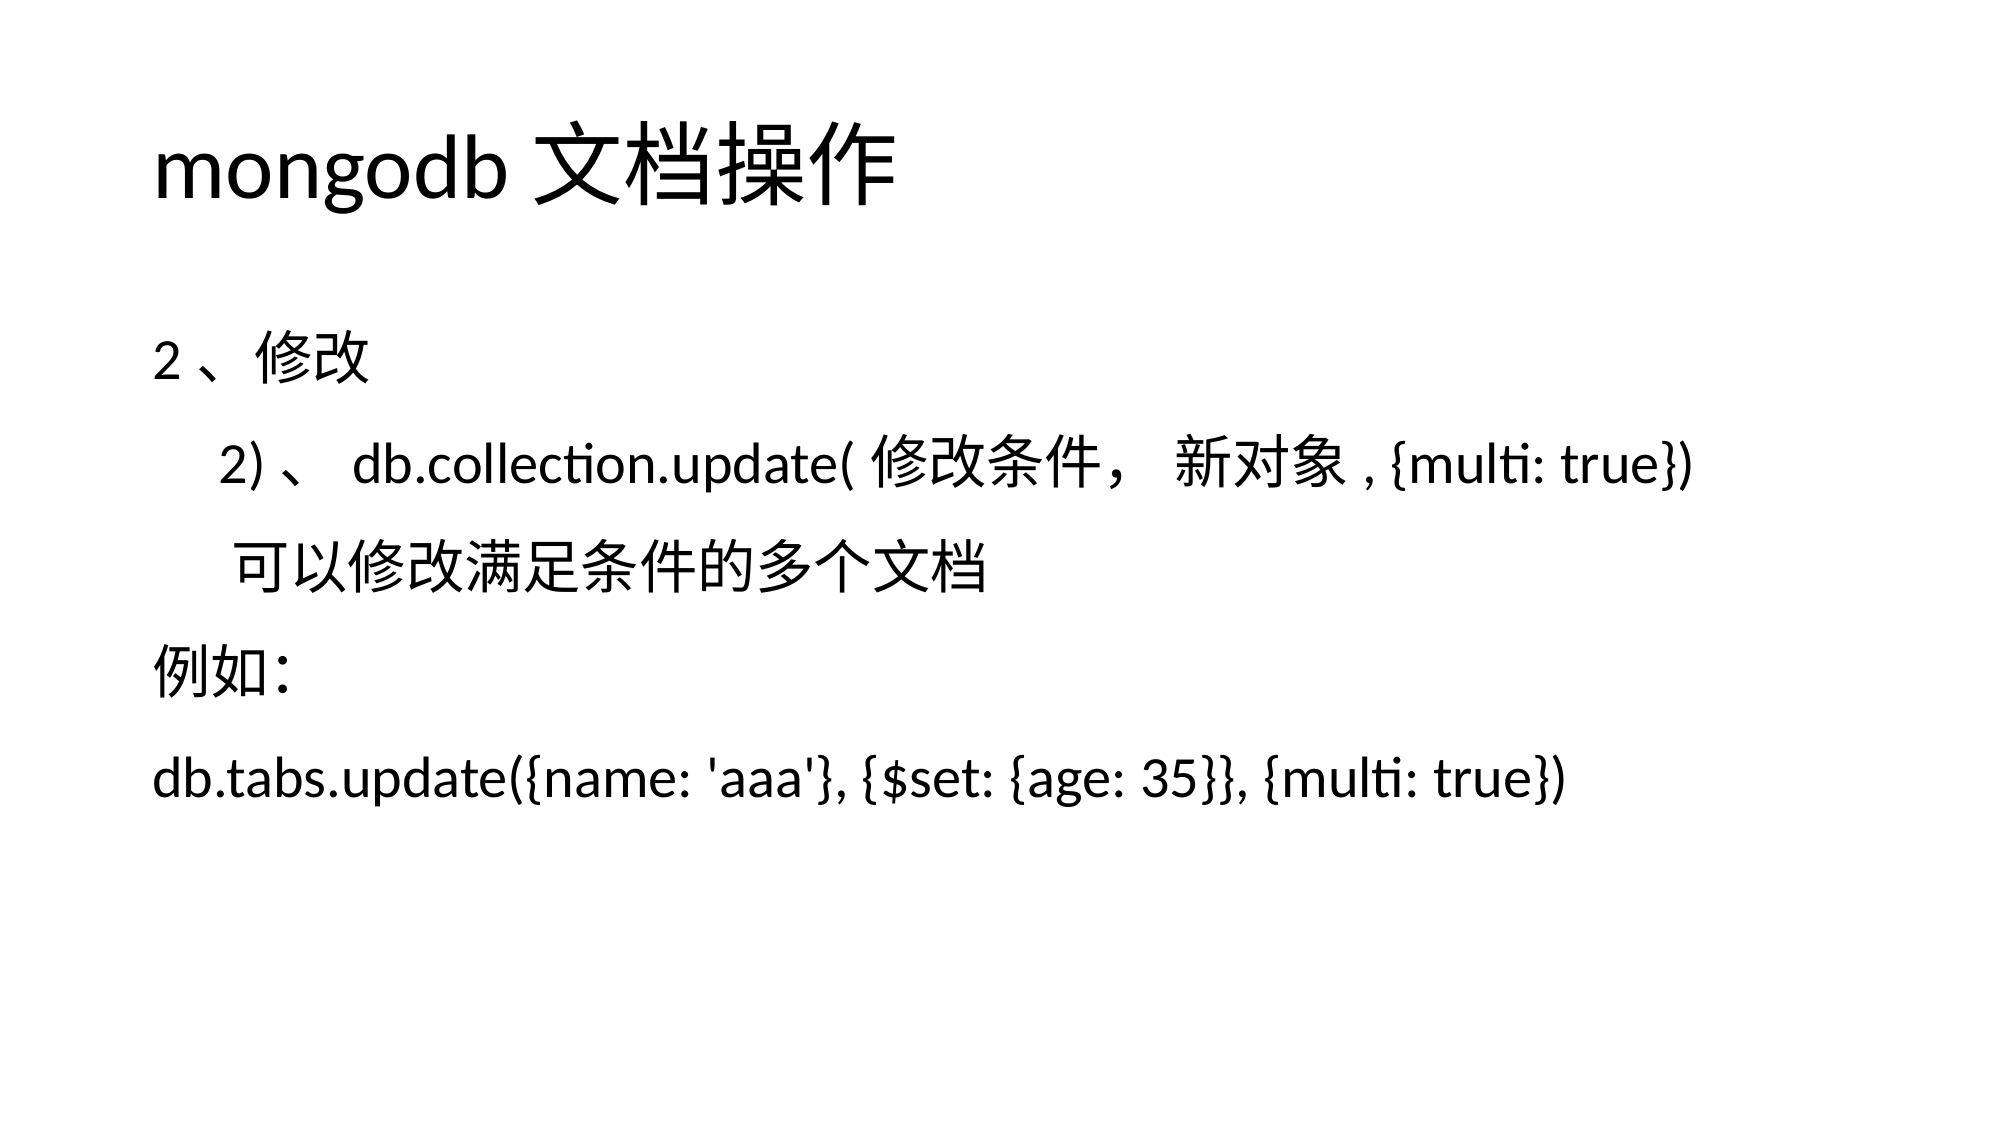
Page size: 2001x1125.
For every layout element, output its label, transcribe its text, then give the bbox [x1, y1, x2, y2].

list 2、修改 2)、db.collection.update(修改条件， 新对象, {multi: true}) 可以修改满足条件的多个文档 例如： db.tabs.update({name: 'aaa'}, {$set: {age: 35}}, {multi: true}) [137, 299, 1863, 1014]
title mongodb文档操作 [137, 59, 1863, 278]
